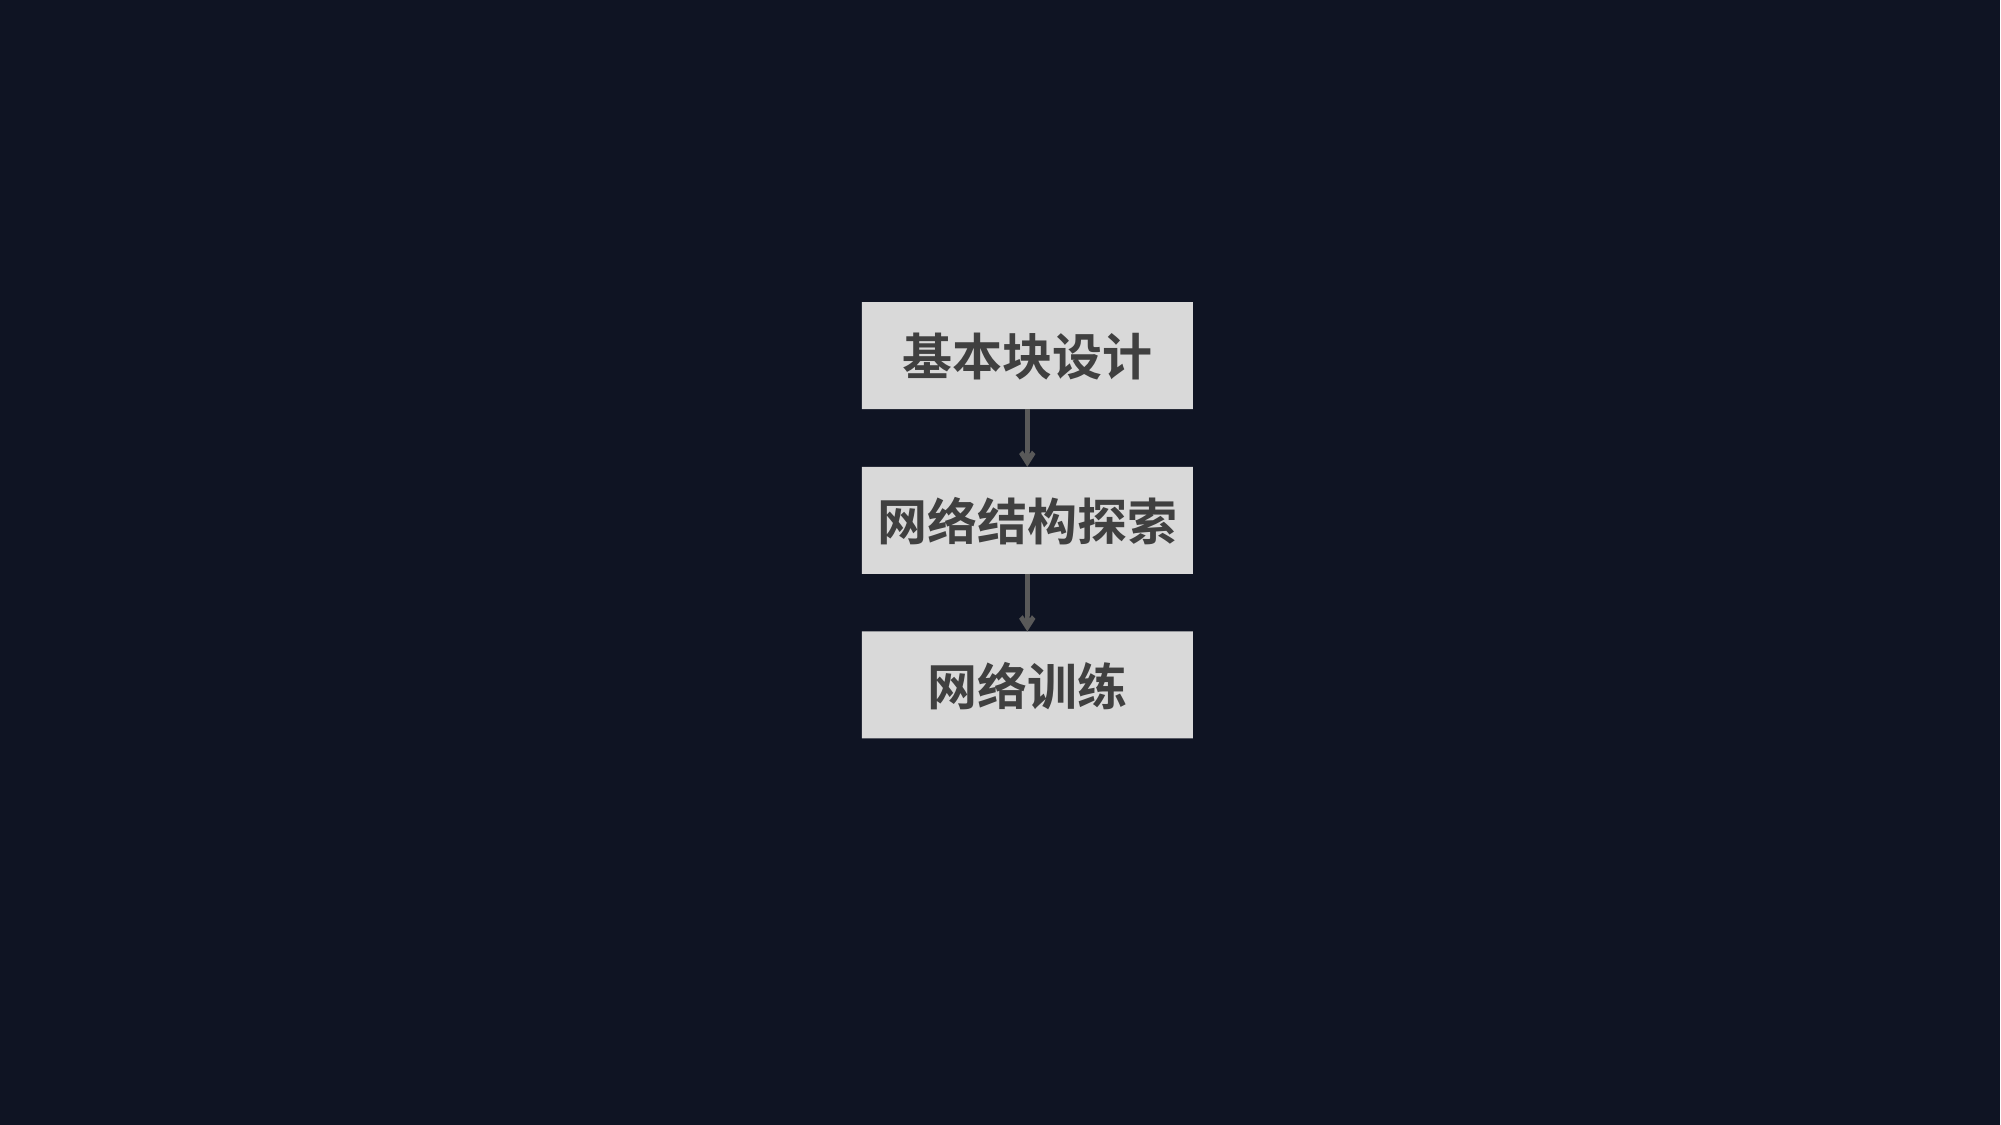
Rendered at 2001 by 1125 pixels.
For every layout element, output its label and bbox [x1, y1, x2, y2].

text_box [861, 302, 1193, 739]
